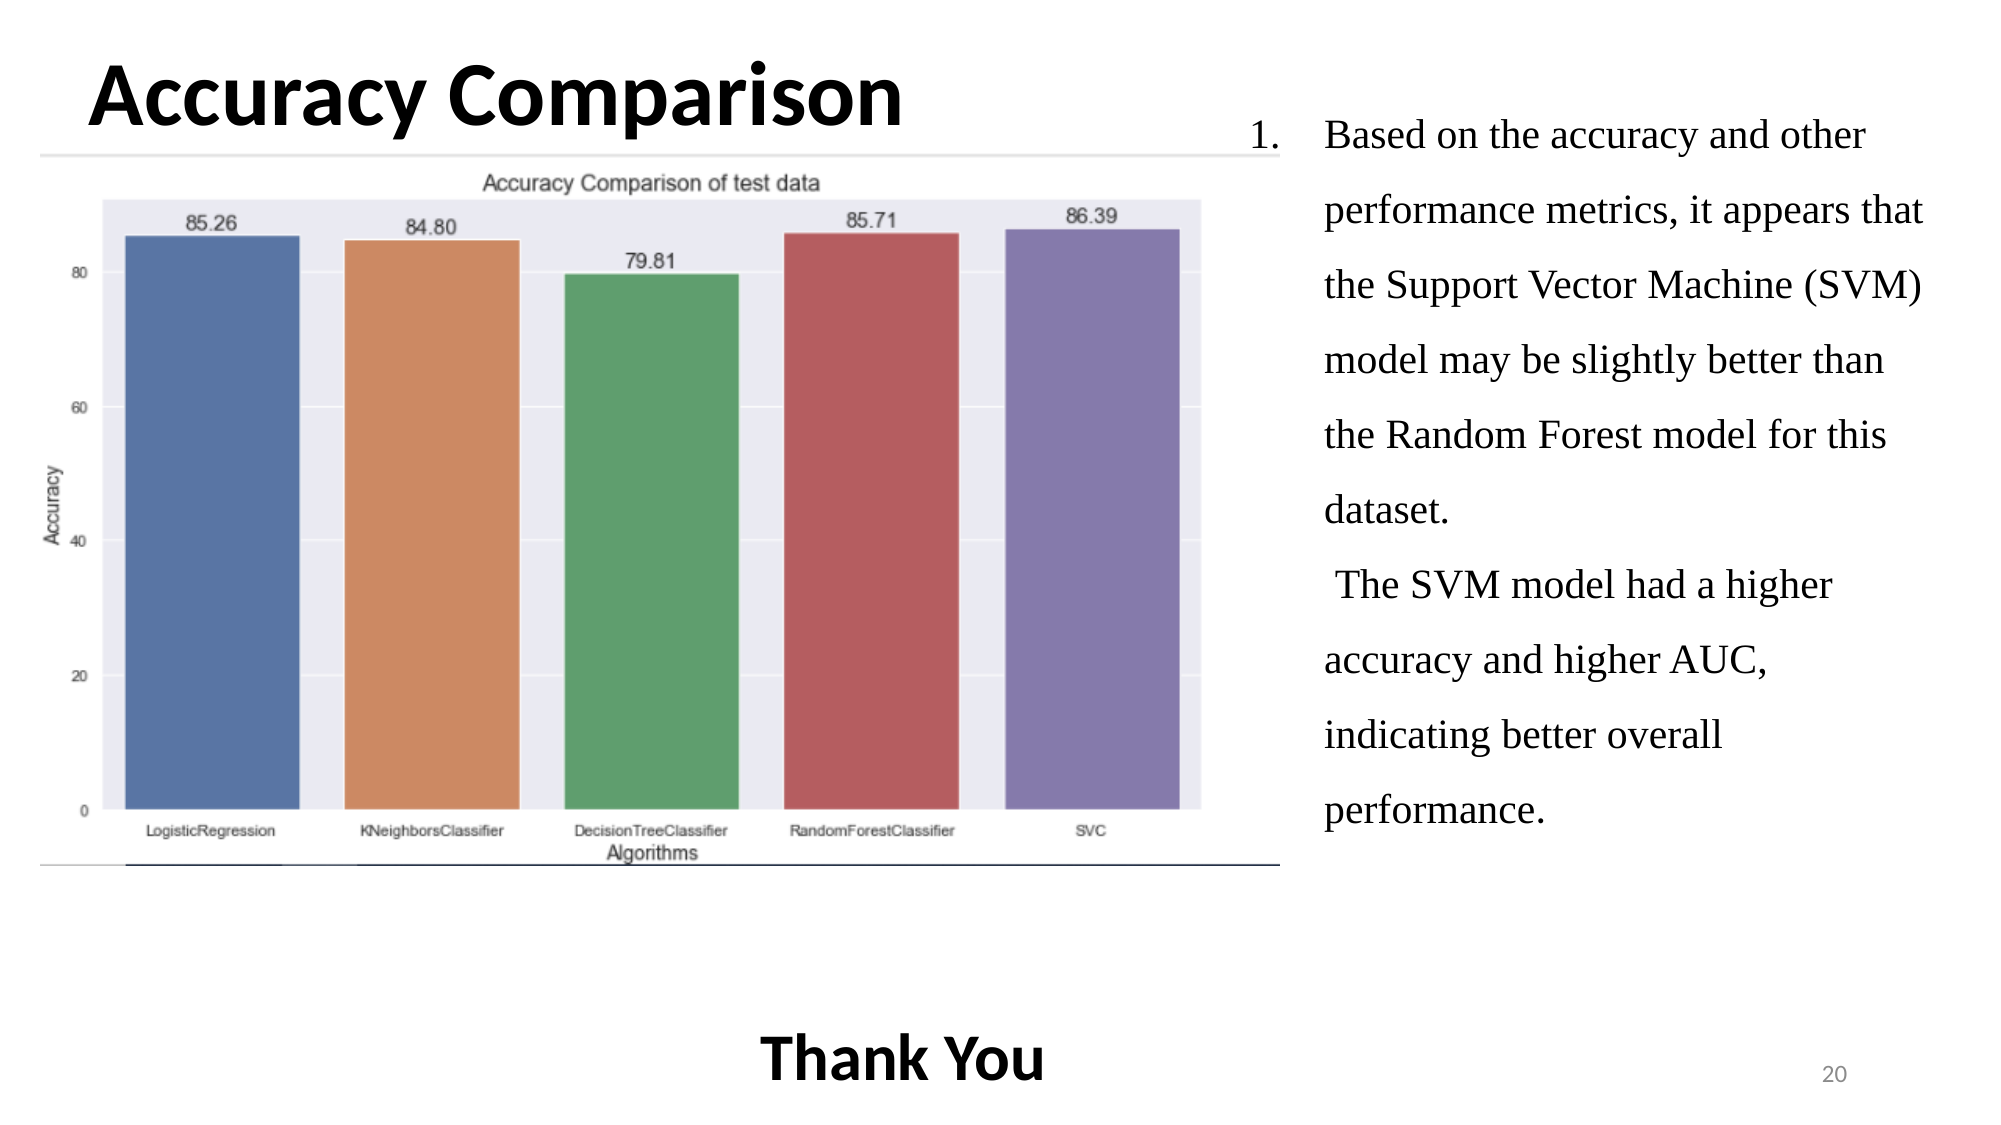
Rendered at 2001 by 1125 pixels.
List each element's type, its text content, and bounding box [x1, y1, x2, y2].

text_box Based on the accuracy and other performance metrics, it appears that the Support Vector Machine (SVM) model may be slightly better than the Random Forest model for this dataset. The SVM model had a higher accuracy and higher AUC, indicating better overall performance. [1234, 74, 1960, 840]
text_box Thank You [678, 1006, 1129, 1102]
text_box Accuracy Comparison [74, 38, 1039, 153]
picture [40, 153, 1280, 867]
slide_number 20 [1412, 1042, 1863, 1103]
